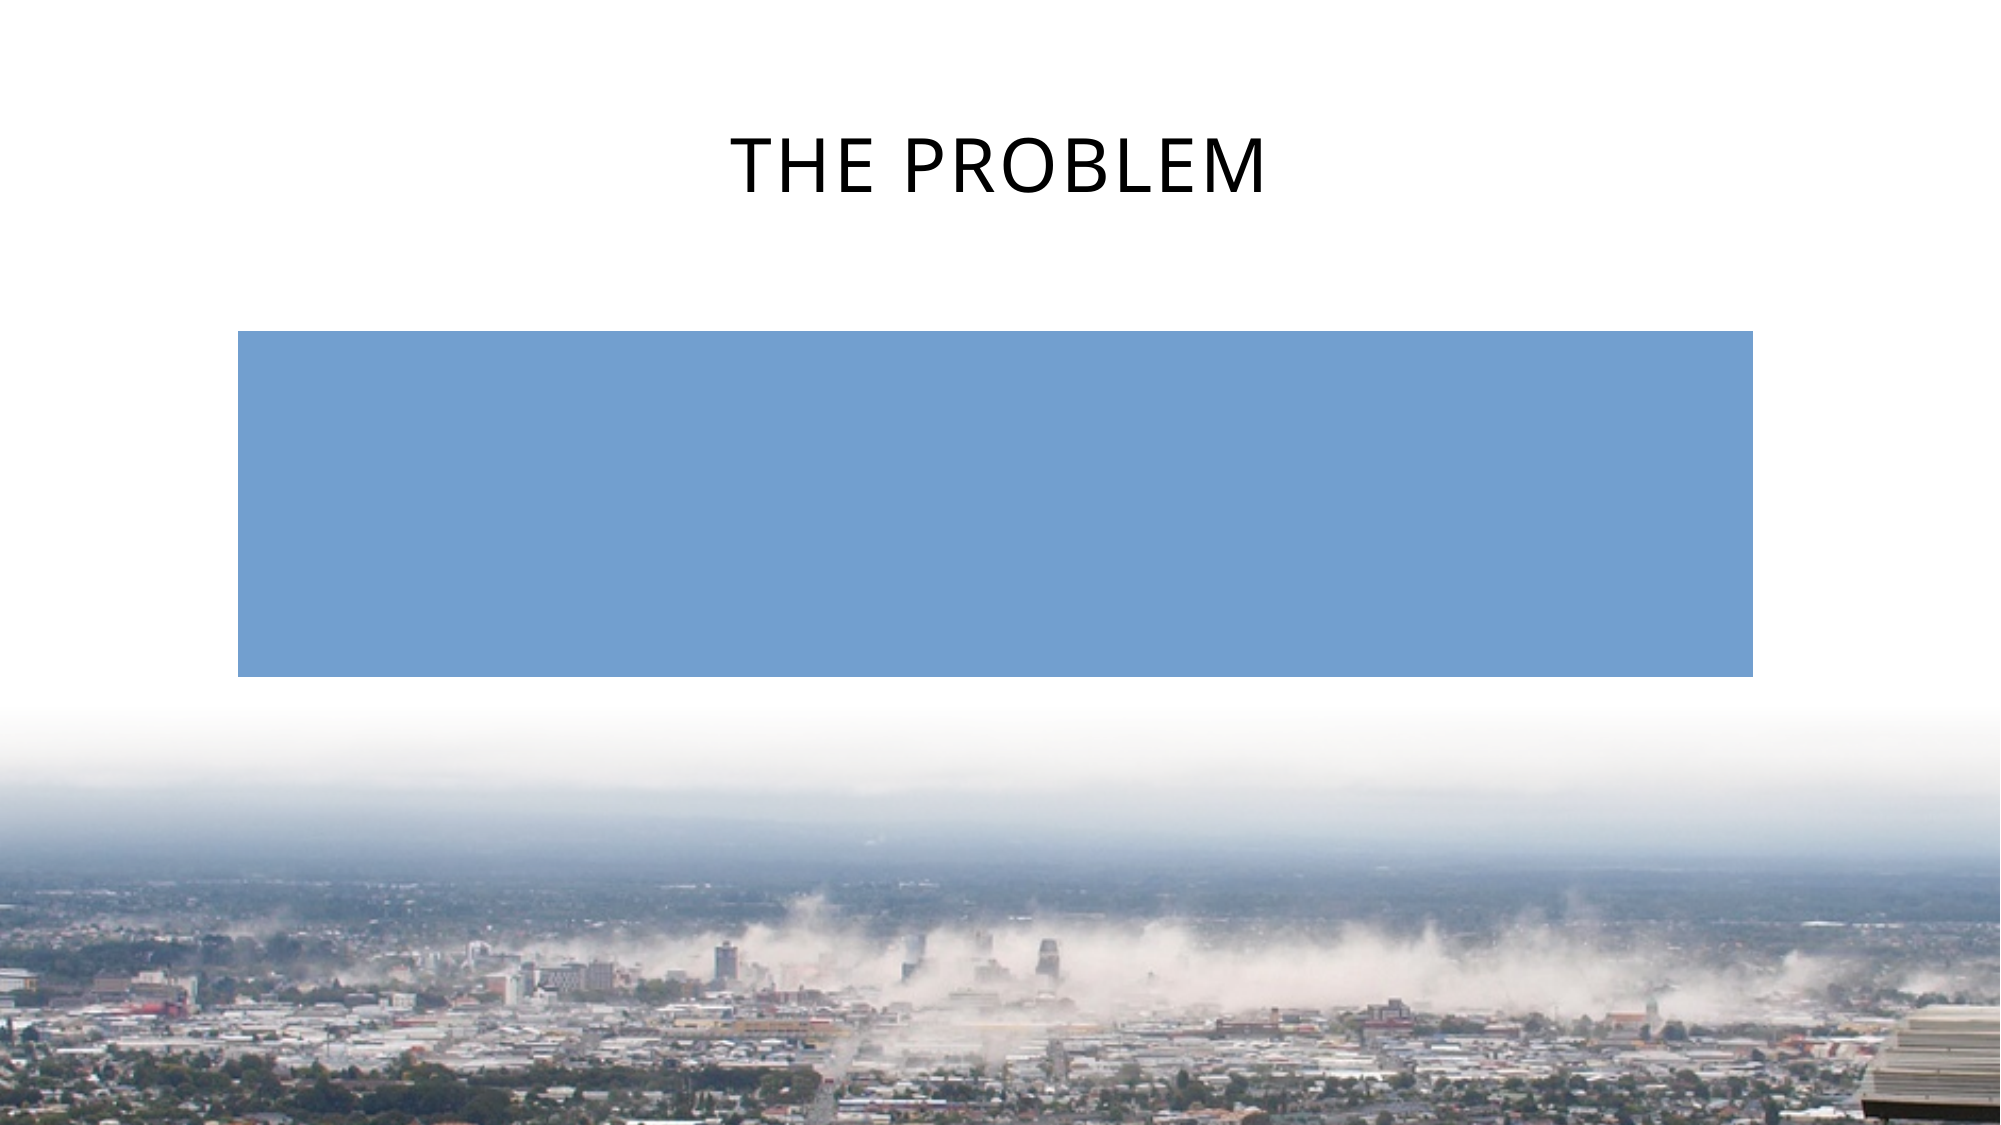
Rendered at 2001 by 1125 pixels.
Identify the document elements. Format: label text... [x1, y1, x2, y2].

picture [0, 707, 2000, 1125]
title The problem [137, 59, 1863, 278]
